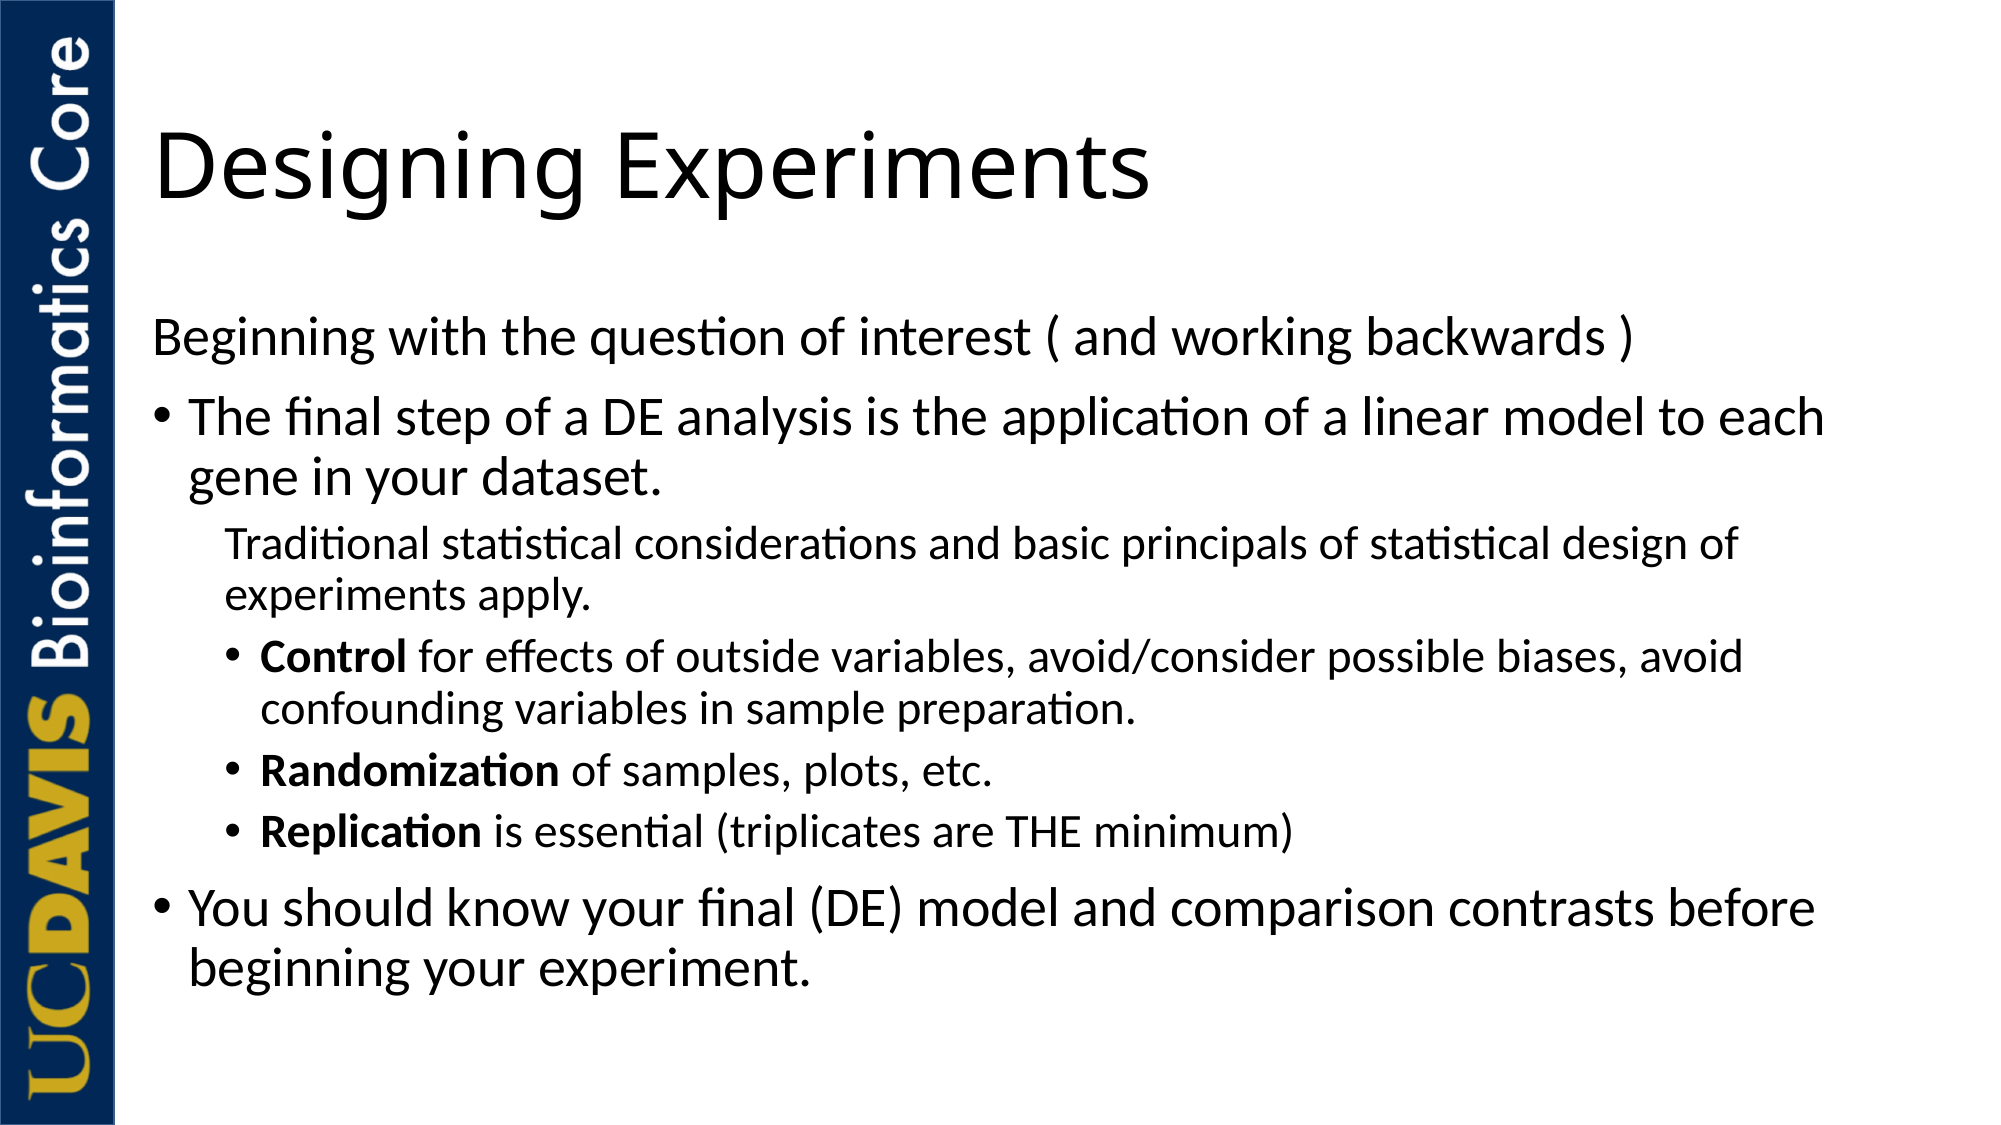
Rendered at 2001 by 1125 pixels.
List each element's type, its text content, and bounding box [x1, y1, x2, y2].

title Designing Experiments [137, 59, 1863, 278]
picture [8, 0, 112, 1121]
list Beginning with the question of interest ( and working backwards ) The final step of a DE analysis is the application of a linear model to each gene in your dataset. Traditional statistical considerations and basic principals of statistical design of experiments apply. Control for effects of outside variables, avoid/consider possible biases, avoid confounding variables in sample preparation. Randomization of samples, plots, etc. Replication is essential (triplicates are THE minimum) You should know your final (DE) model and comparison contrasts before beginning your experiment. [137, 299, 1863, 1014]
